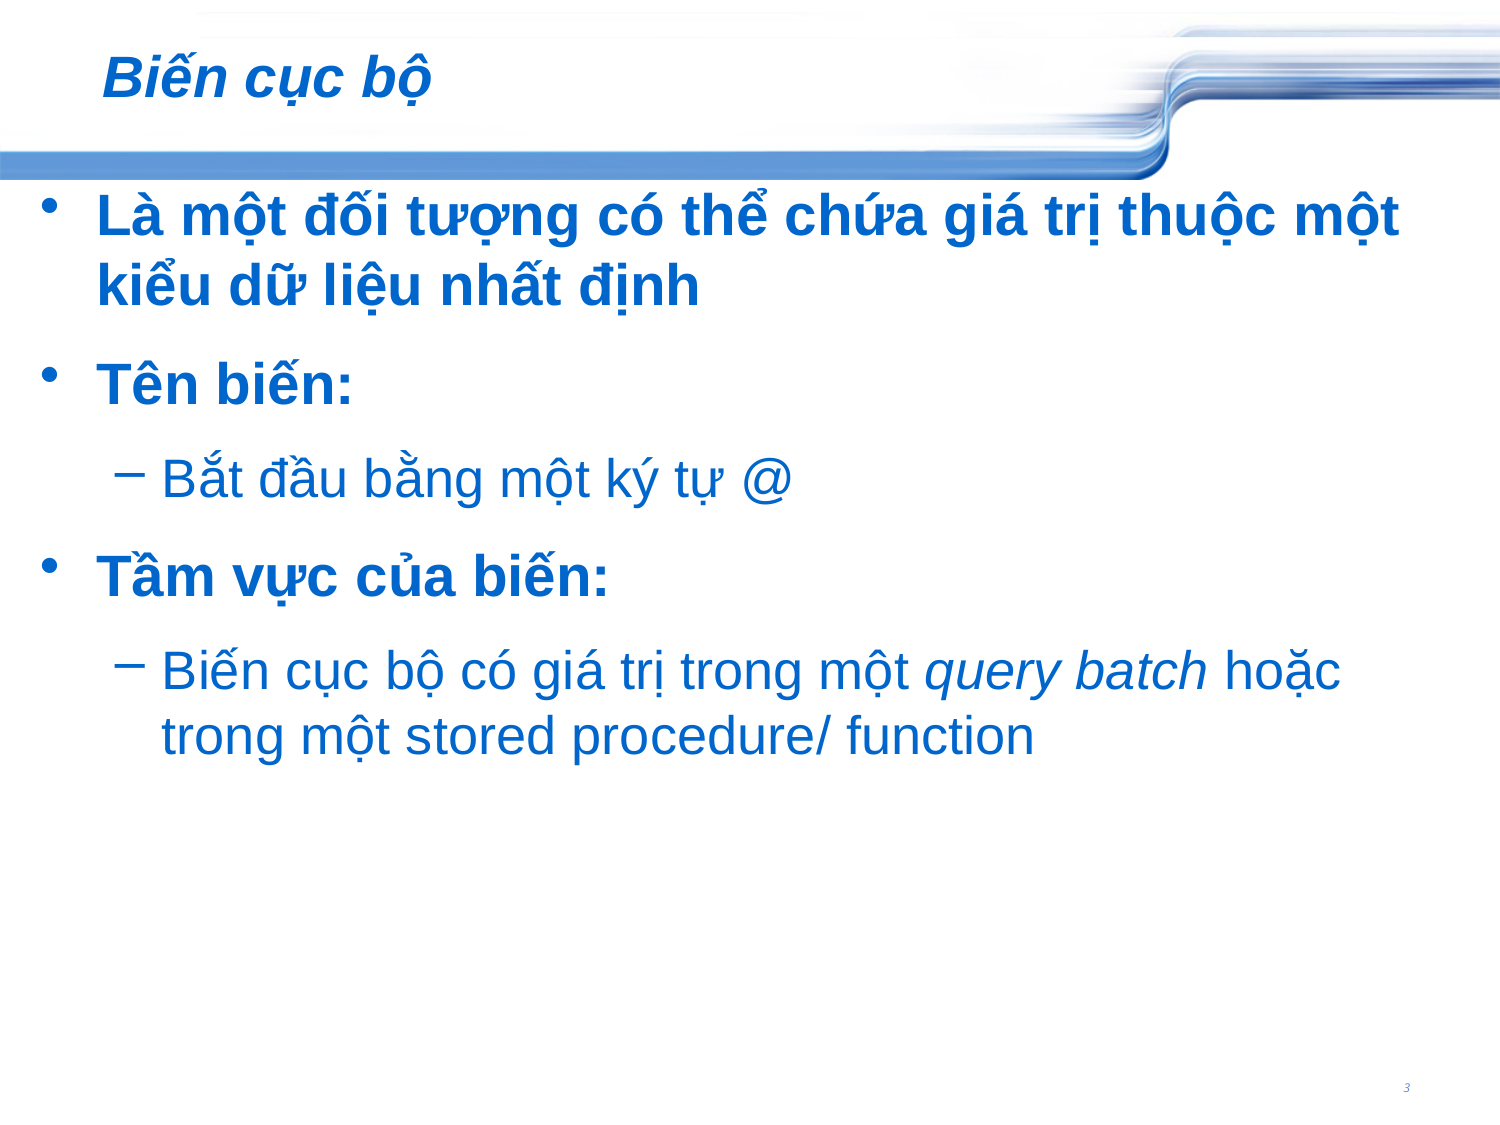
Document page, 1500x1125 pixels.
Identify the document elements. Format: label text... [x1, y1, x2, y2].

list Là một đối tượng có thể chứa giá trị thuộc một kiểu dữ liệu nhất định Tên biến: Bắt đầu bằng một ký tự @ Tầm vực của biến: Biến cục bộ có giá trị trong một query batch hoặc trong một stored procedure/ function [24, 170, 1425, 1050]
picture [0, 12, 1500, 180]
slide_number 3 [1074, 1072, 1425, 1113]
title Biến cục bộ [87, 2, 1425, 145]
